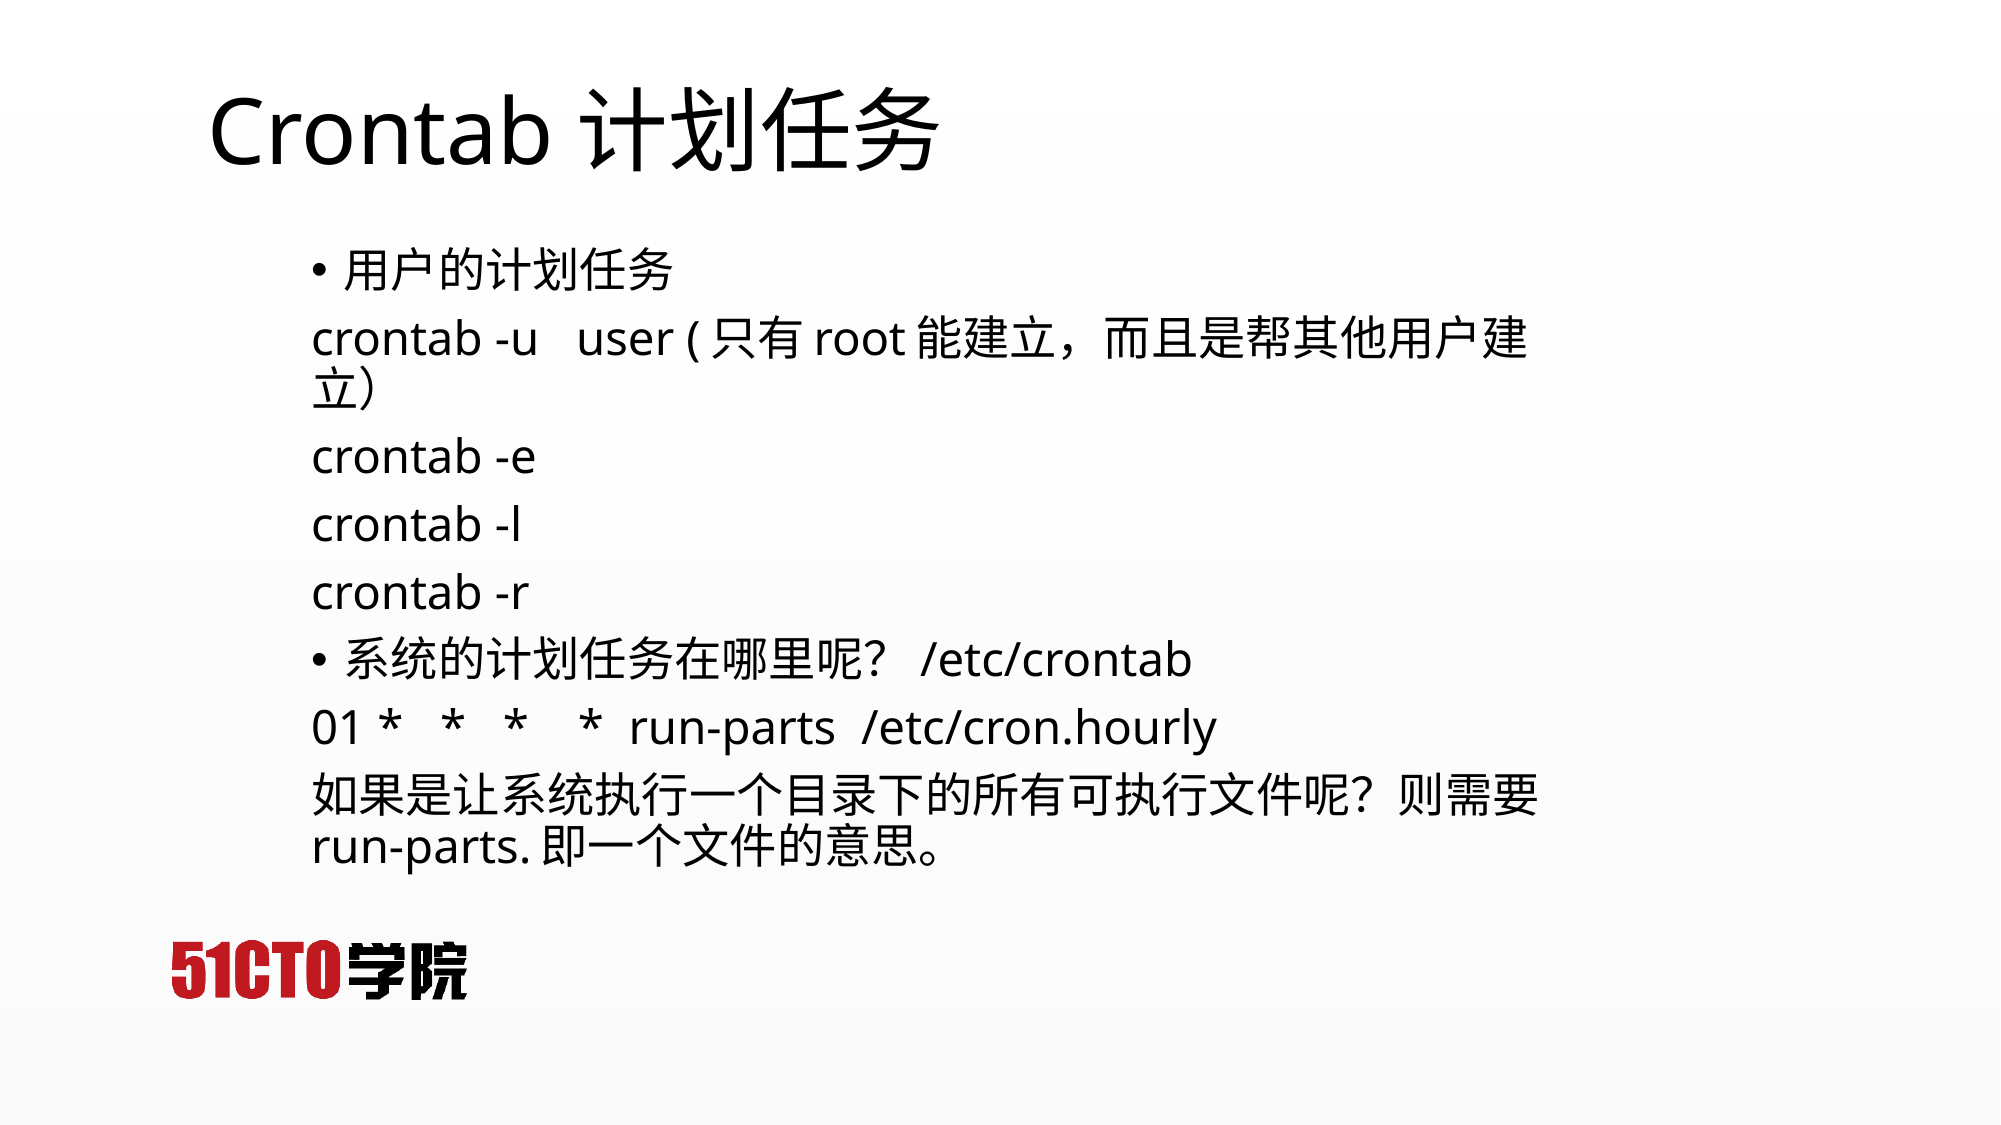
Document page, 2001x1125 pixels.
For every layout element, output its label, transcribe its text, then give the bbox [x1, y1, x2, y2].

list 用户的计划任务 crontab -u user (只有root能建立，而且是帮其他用户建立） crontab -e crontab -l crontab -r 系统的计划任务在哪里呢？/etc/crontab 01 * * * * run-parts /etc/cron.hourly 如果是让系统执行一个目录下的所有可执行文件呢？则需要run-parts.即一个文件的意思。 [296, 239, 1596, 884]
title Crontab计划任务 [192, 63, 1458, 207]
picture [172, 940, 467, 1000]
